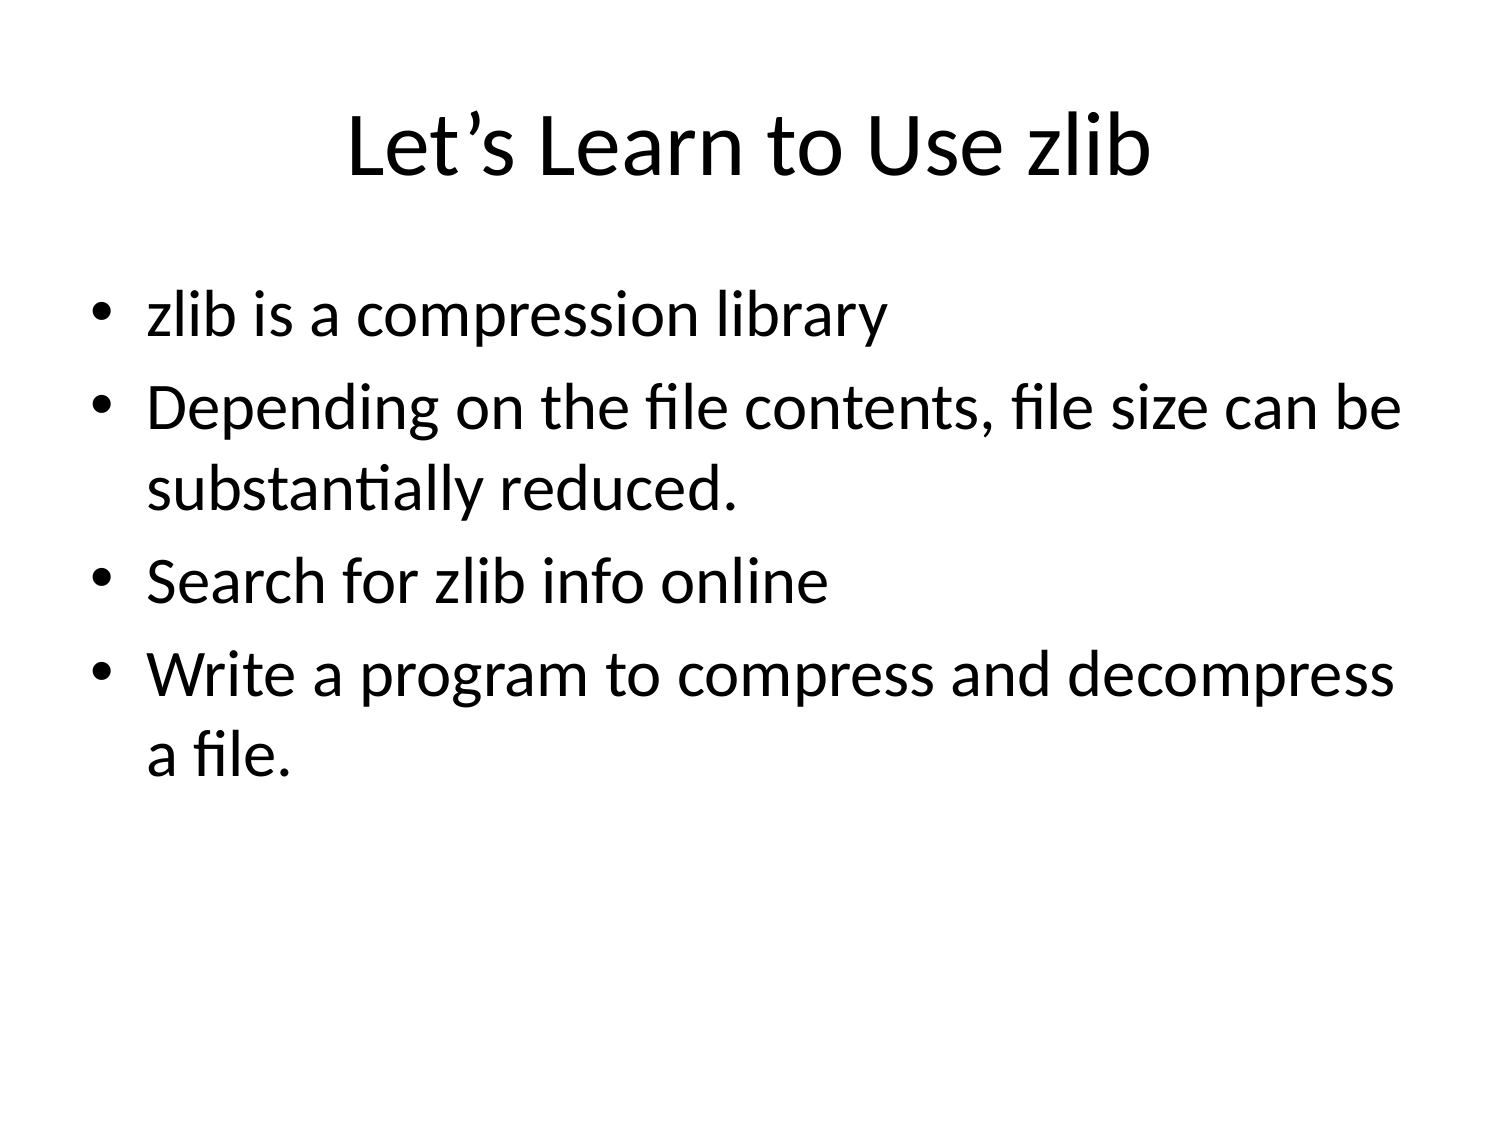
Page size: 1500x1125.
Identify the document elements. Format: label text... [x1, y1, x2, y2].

title Let’s Learn to Use zlib [75, 45, 1425, 233]
list zlib is a compression library Depending on the file contents, file size can be substantially reduced. Search for zlib info online Write a program to compress and decompress a file. [75, 262, 1425, 1005]
